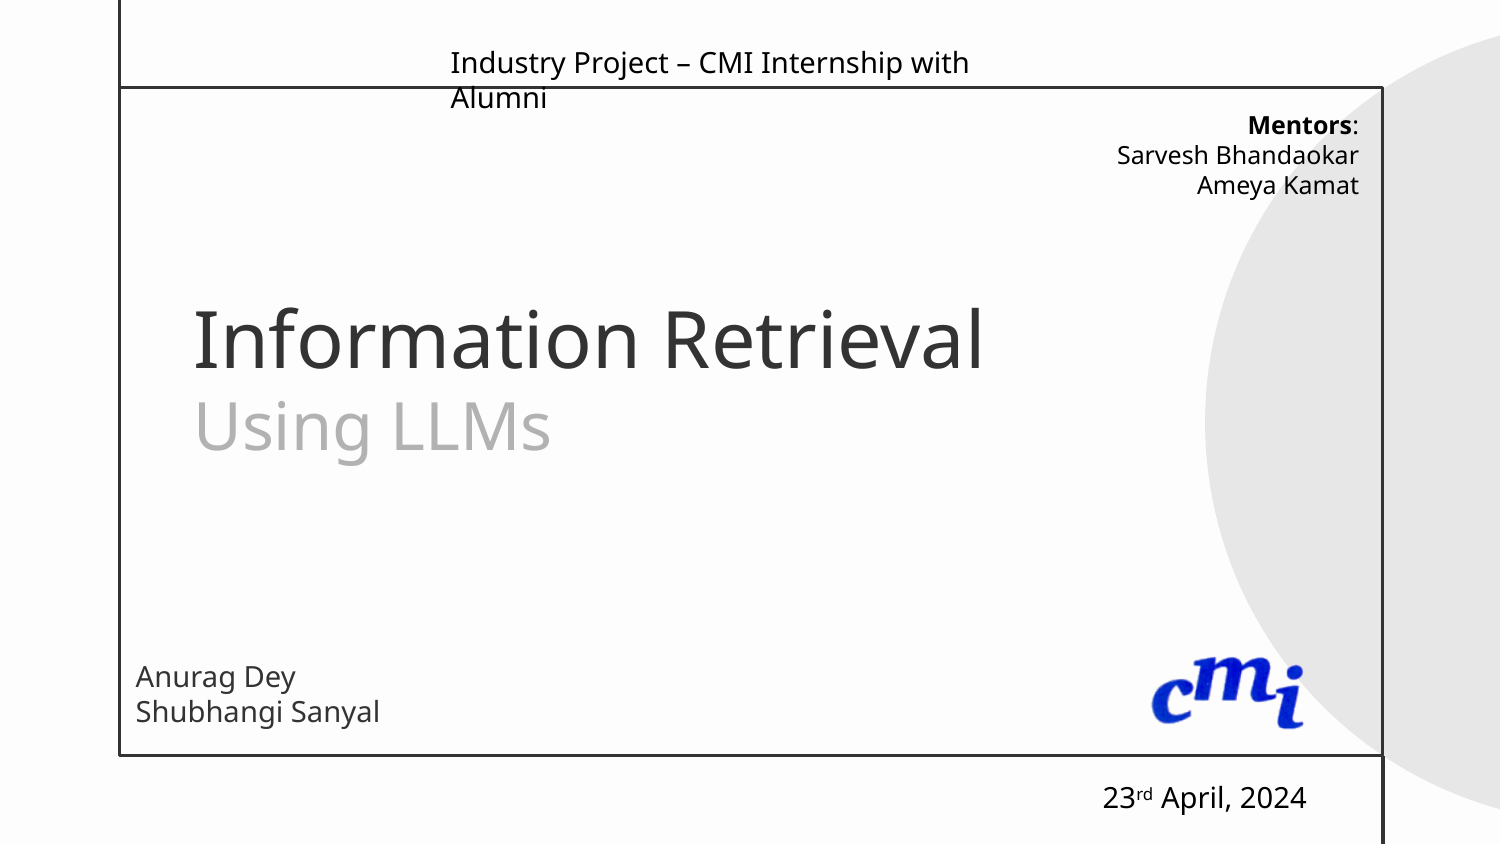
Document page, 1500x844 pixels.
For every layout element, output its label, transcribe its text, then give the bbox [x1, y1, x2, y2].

text_box Industry Project – CMI Internship with Alumni [435, 37, 1065, 122]
text_box 23rd April, 2024 [1011, 772, 1322, 822]
text_box Mentors: Sarvesh Bhandaokar Ameya Kamat [1064, 102, 1374, 207]
picture [1148, 641, 1322, 746]
title Information Retrieval Using LLMs [178, 250, 1146, 479]
subtitle Anurag Dey Shubhangi Sanyal [120, 642, 465, 747]
